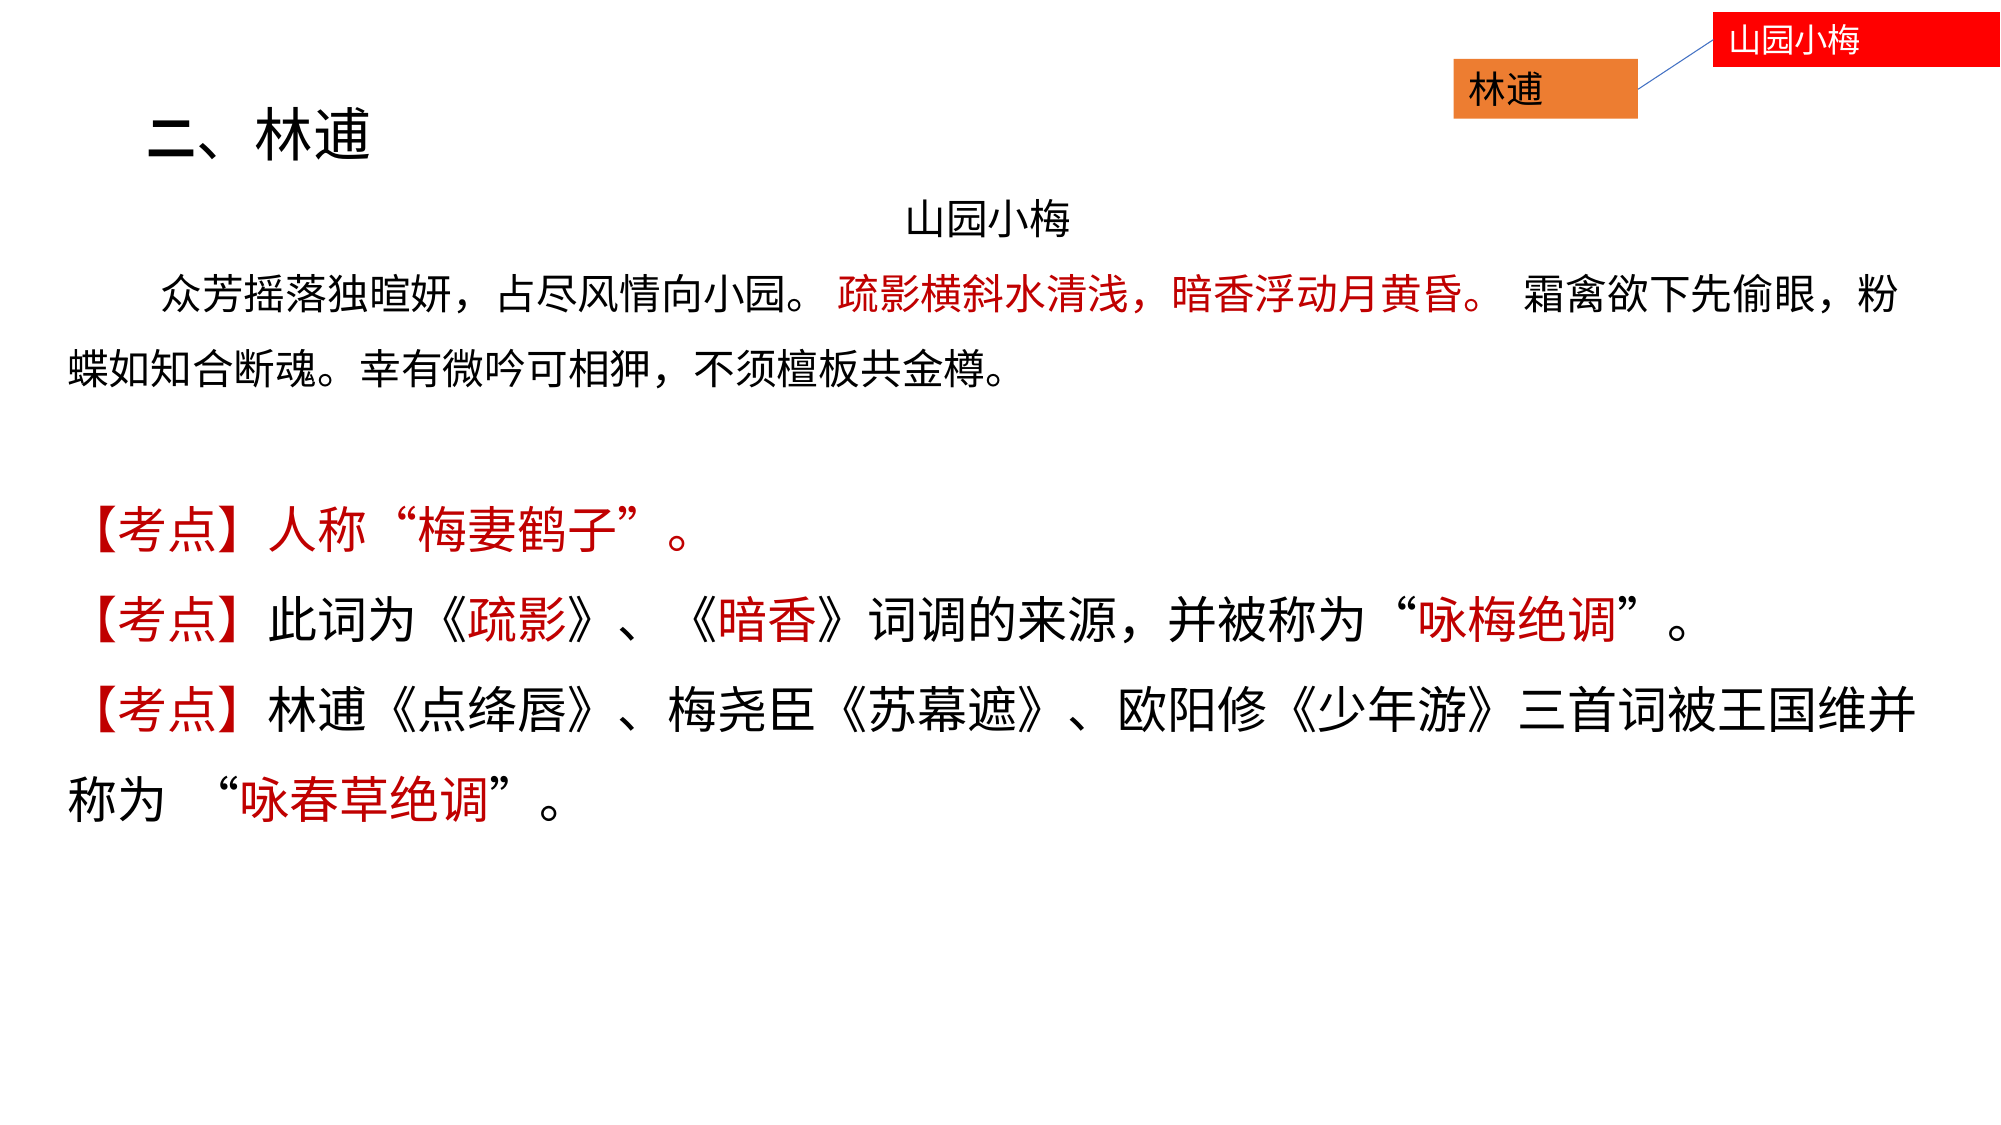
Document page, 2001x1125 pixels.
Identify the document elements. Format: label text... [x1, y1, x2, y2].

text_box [1637, 39, 1714, 90]
text_box 二、林逋 山园小梅 众芳摇落独暄妍，占尽风情向小园。 疏影横斜水清浅，暗香浮动月黄昏。 霜禽欲下先偷眼，粉蝶如知合断魂。幸有微吟可相狎，不须檀板共金樽。 【考点】人称“梅妻鹤子”。 【考点】此词为《疏影》、《暗香》词调的来源，并被称为“咏梅绝调”。 【考点】林逋《点绛唇》、梅尧臣《苏幕遮》、欧阳修《少年游》三首词被王国维并称为 “咏春草绝调”。 [65, 62, 1928, 829]
text_box 山园小梅 [1713, 12, 2000, 67]
text_box 林逋 [1453, 58, 1638, 119]
